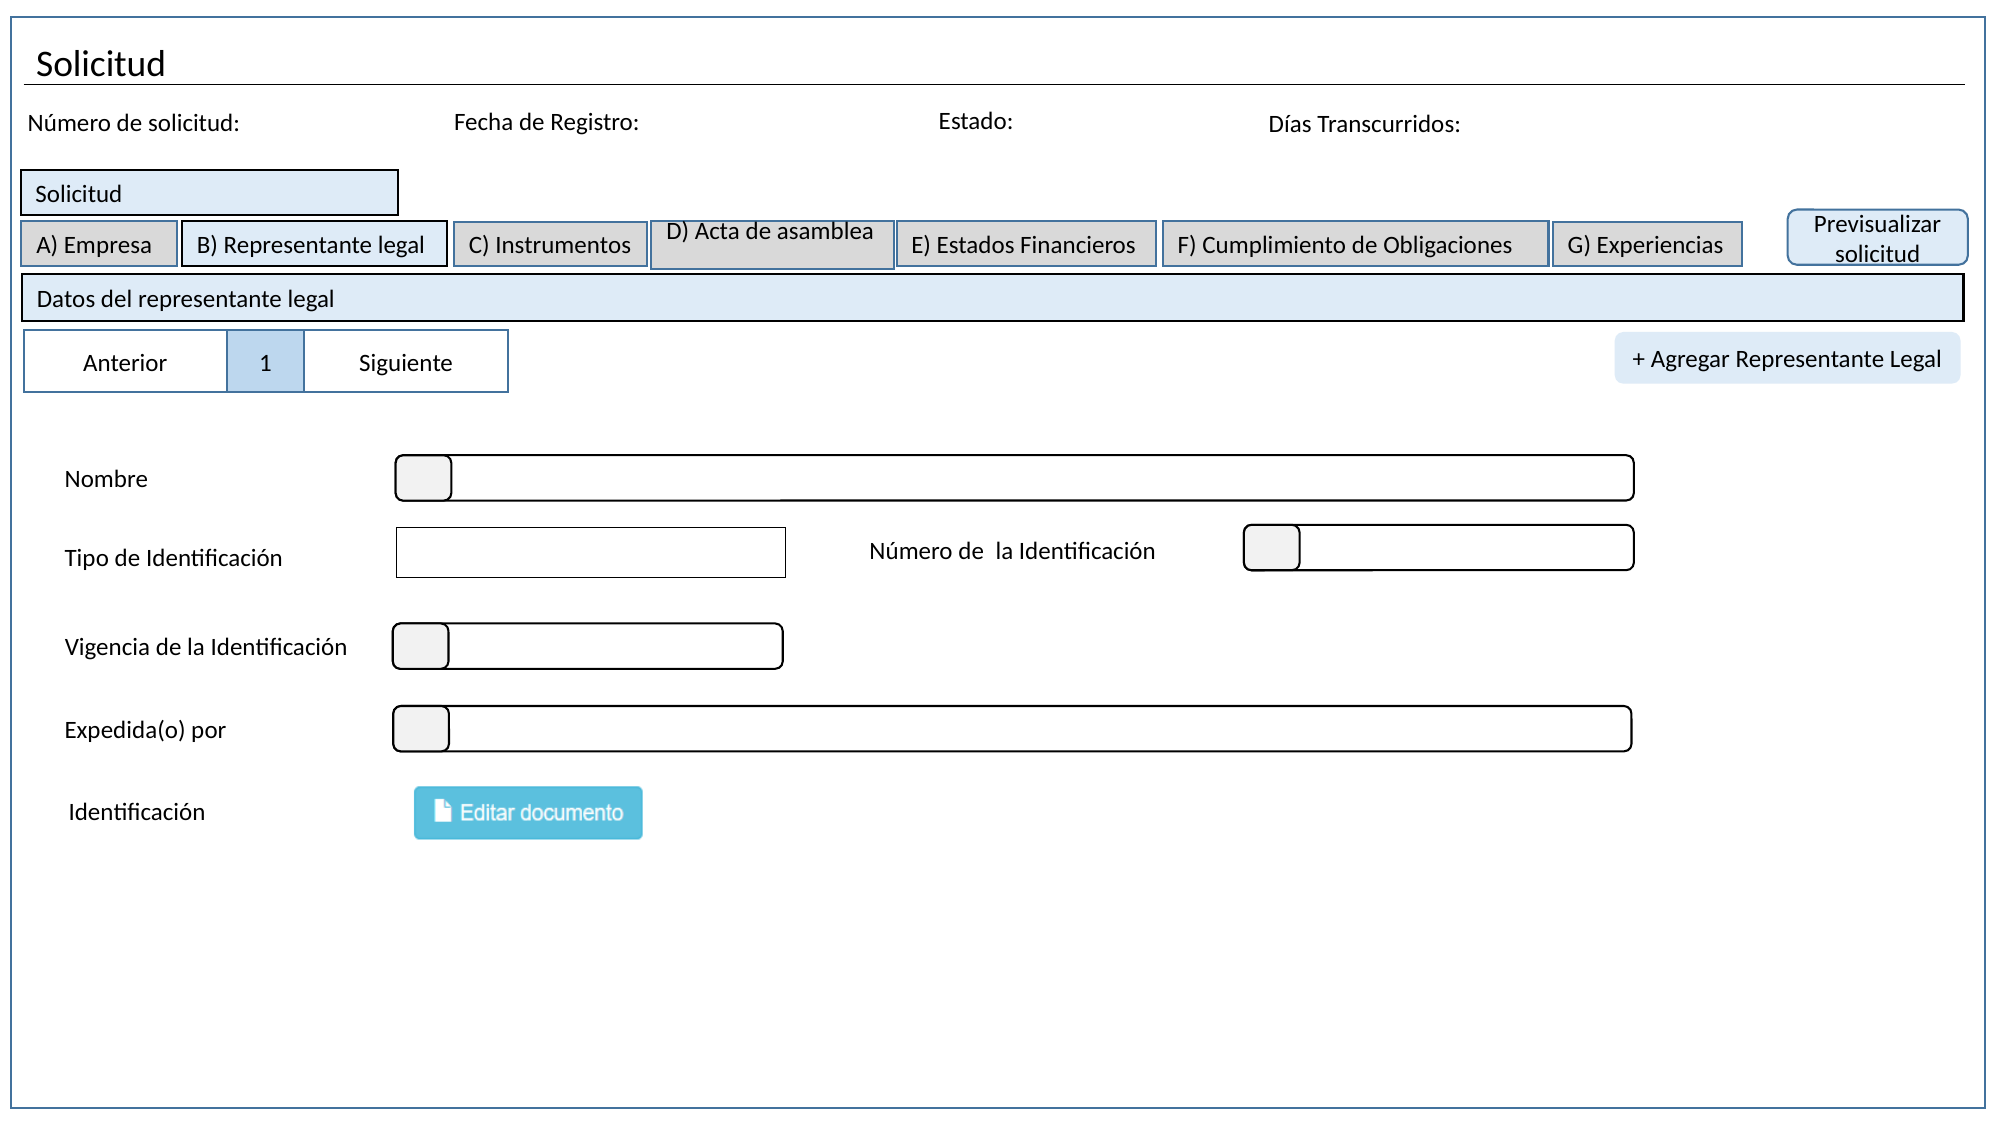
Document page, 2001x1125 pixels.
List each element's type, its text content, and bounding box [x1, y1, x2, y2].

text_box [447, 454, 1635, 502]
text_box Vigencia de la Identificación [49, 623, 395, 669]
text_box Previsualizar solicitud [1786, 208, 1969, 266]
text_box [1293, 523, 1635, 572]
picture [387, 777, 678, 847]
text_box D) Acta de asamblea [650, 220, 895, 270]
text_box Solicitud [20, 169, 399, 216]
text_box [1242, 523, 1301, 572]
text_box B) Representante legal [181, 220, 448, 267]
text_box E) Estados Financieros [896, 220, 1157, 267]
text_box Identificación [53, 788, 387, 834]
text_box C) Instrumentos [453, 221, 648, 267]
text_box Siguiente [305, 329, 509, 393]
text_box F) Cumplimiento de Obligaciones [1162, 220, 1550, 267]
text_box [391, 622, 450, 670]
text_box Número de la Identificación [854, 527, 1393, 573]
text_box Anterior [23, 329, 226, 393]
text_box [10, 16, 1986, 1109]
text_box 1 [226, 329, 305, 393]
text_box + Agregar Representante Legal [1613, 330, 1962, 385]
text_box Tipo de Identificación [49, 533, 588, 579]
text_box A) Empresa [20, 220, 178, 267]
text_box Nombre [49, 455, 588, 500]
text_box Expedida(o) por [49, 706, 588, 751]
text_box G) Experiencias [1552, 221, 1743, 267]
text_box [444, 622, 784, 670]
text_box [442, 704, 1633, 753]
text_box Días Transcurridos: [1254, 100, 1573, 146]
